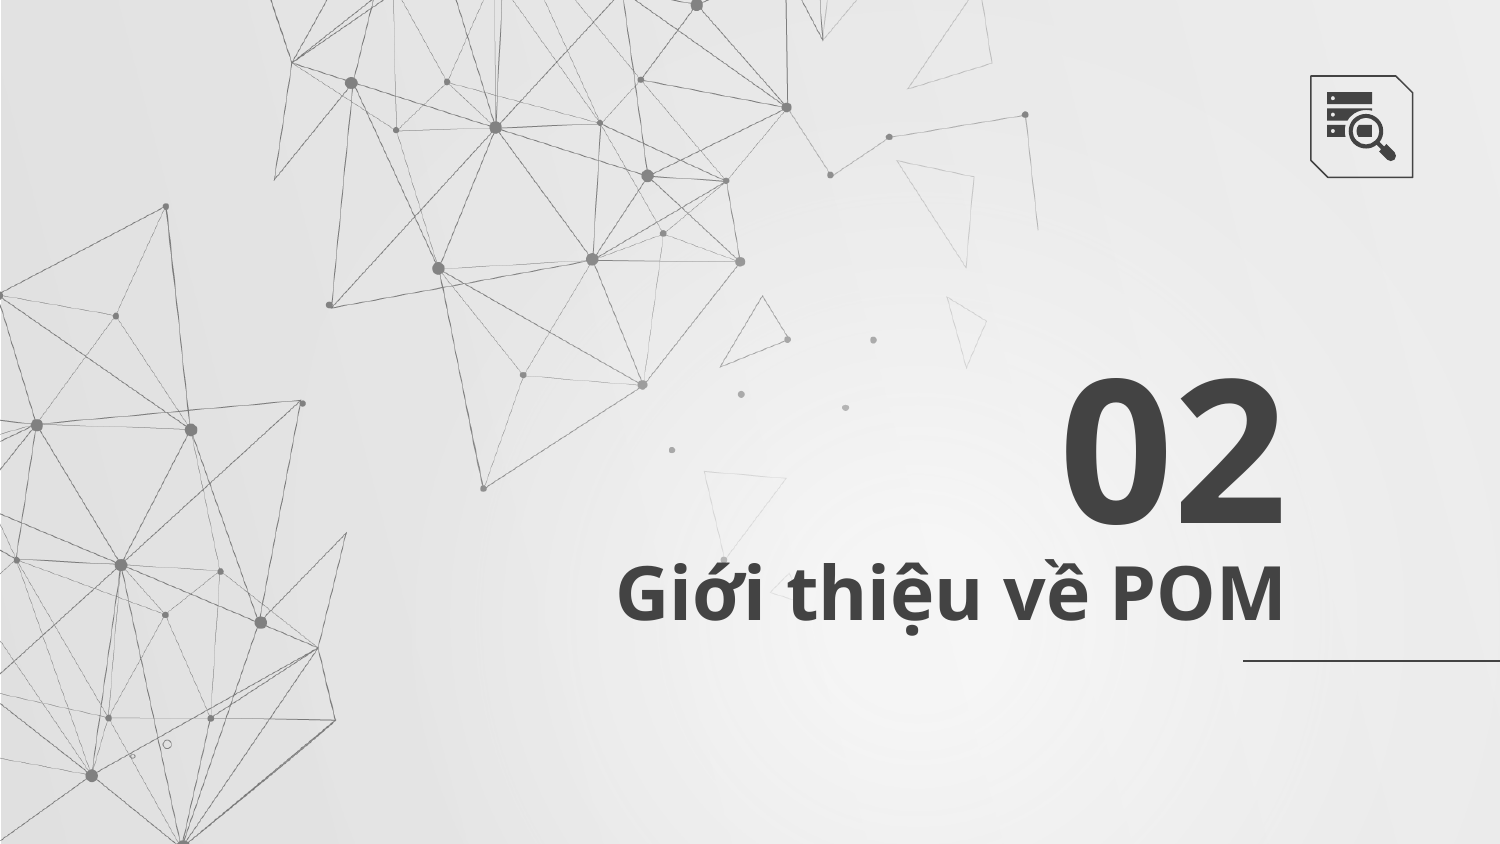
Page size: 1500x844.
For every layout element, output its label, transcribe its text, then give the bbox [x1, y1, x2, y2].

text_box [1310, 76, 1413, 178]
title Giới thiệu về POM [450, 432, 1304, 748]
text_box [1326, 91, 1397, 162]
title 02 [814, 381, 1304, 505]
picture [0, 0, 1500, 844]
